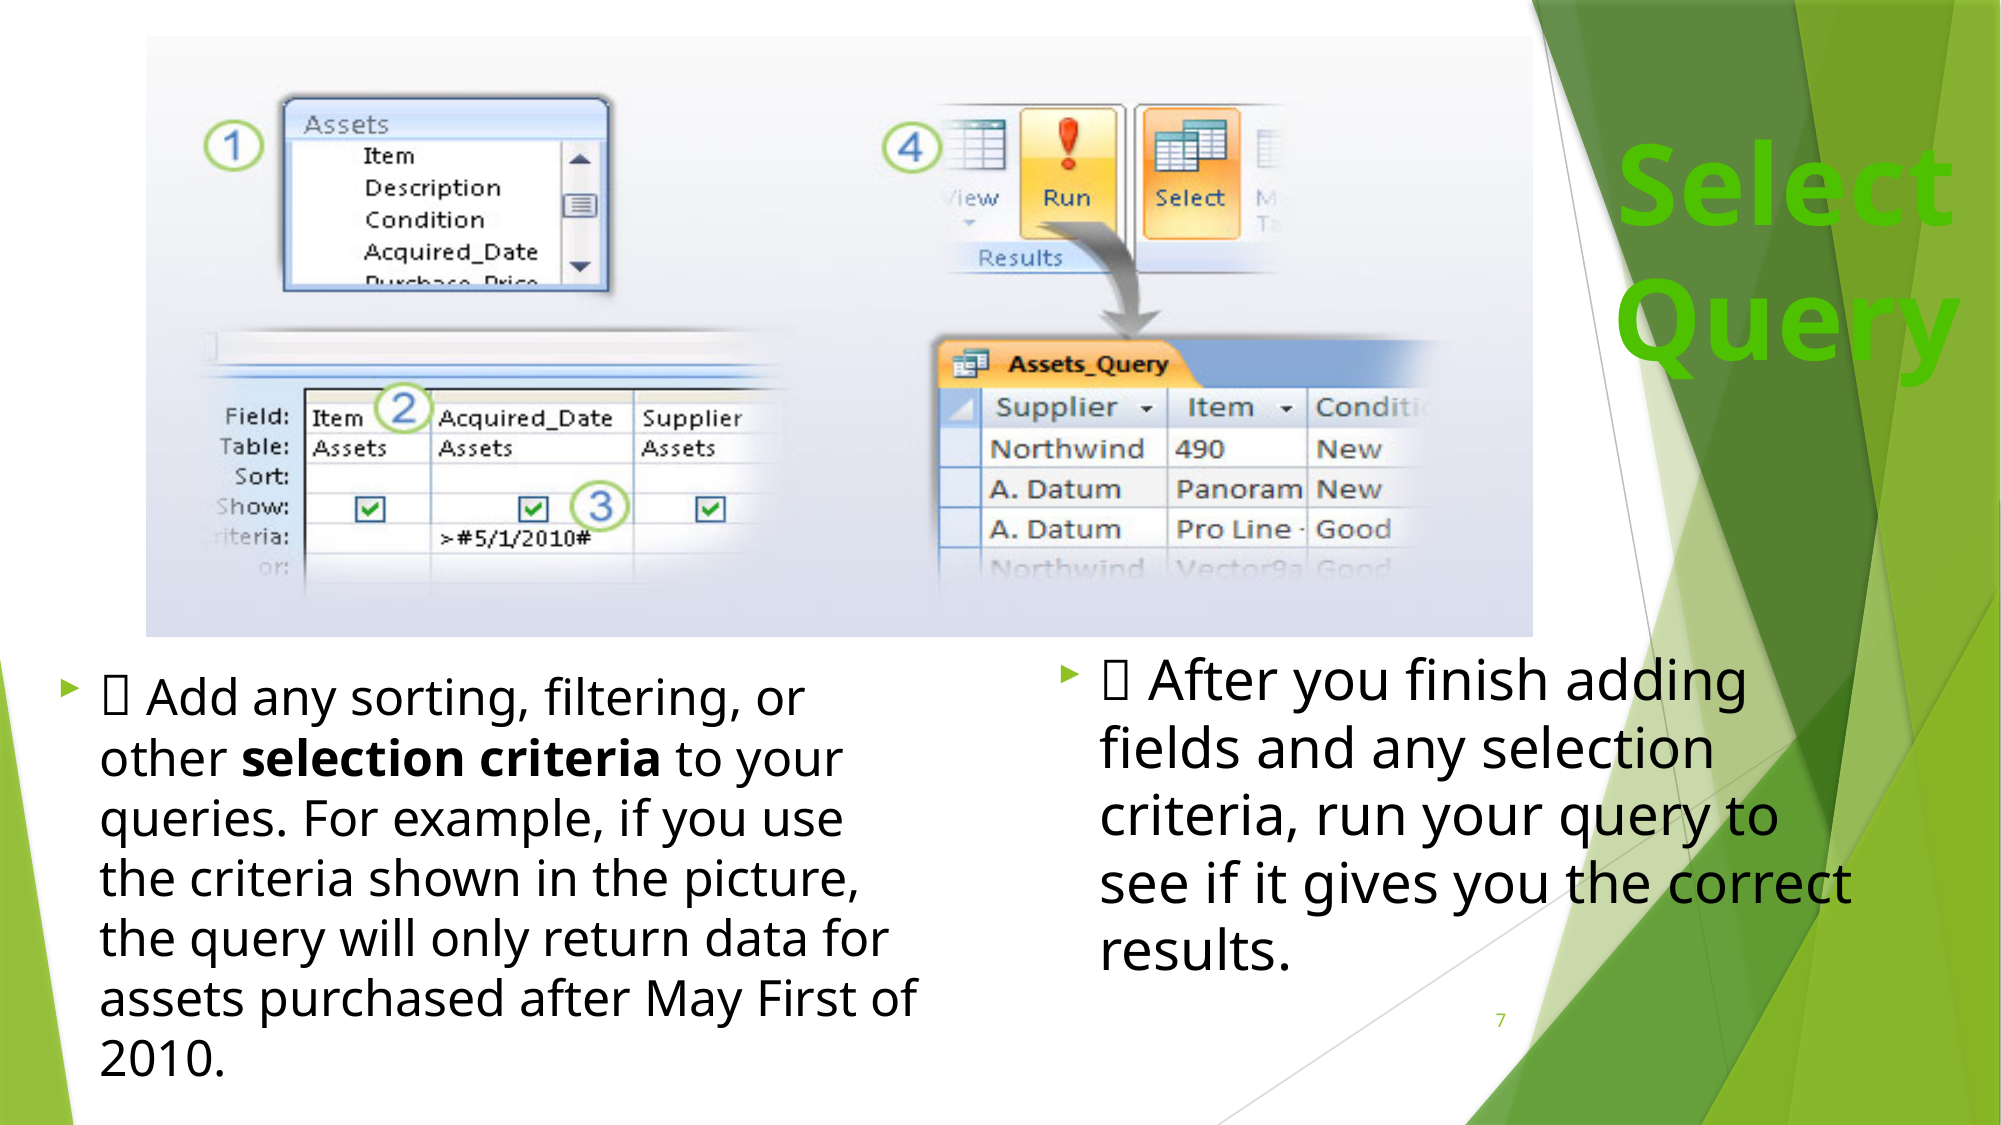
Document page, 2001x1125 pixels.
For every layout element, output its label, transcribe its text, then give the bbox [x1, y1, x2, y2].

text_box Select Query [1538, 105, 2000, 391]
picture [146, 36, 1534, 638]
text_box  After you finish adding fields and any selection criteria, run your query to see if it gives you the correct results. [1024, 637, 1872, 1125]
text_box  Add any sorting, filtering, or other selection criteria to your queries. For example, if you use the criteria shown in the picture, the query will only return data for assets purchased after May First of 2010. [24, 651, 950, 1125]
